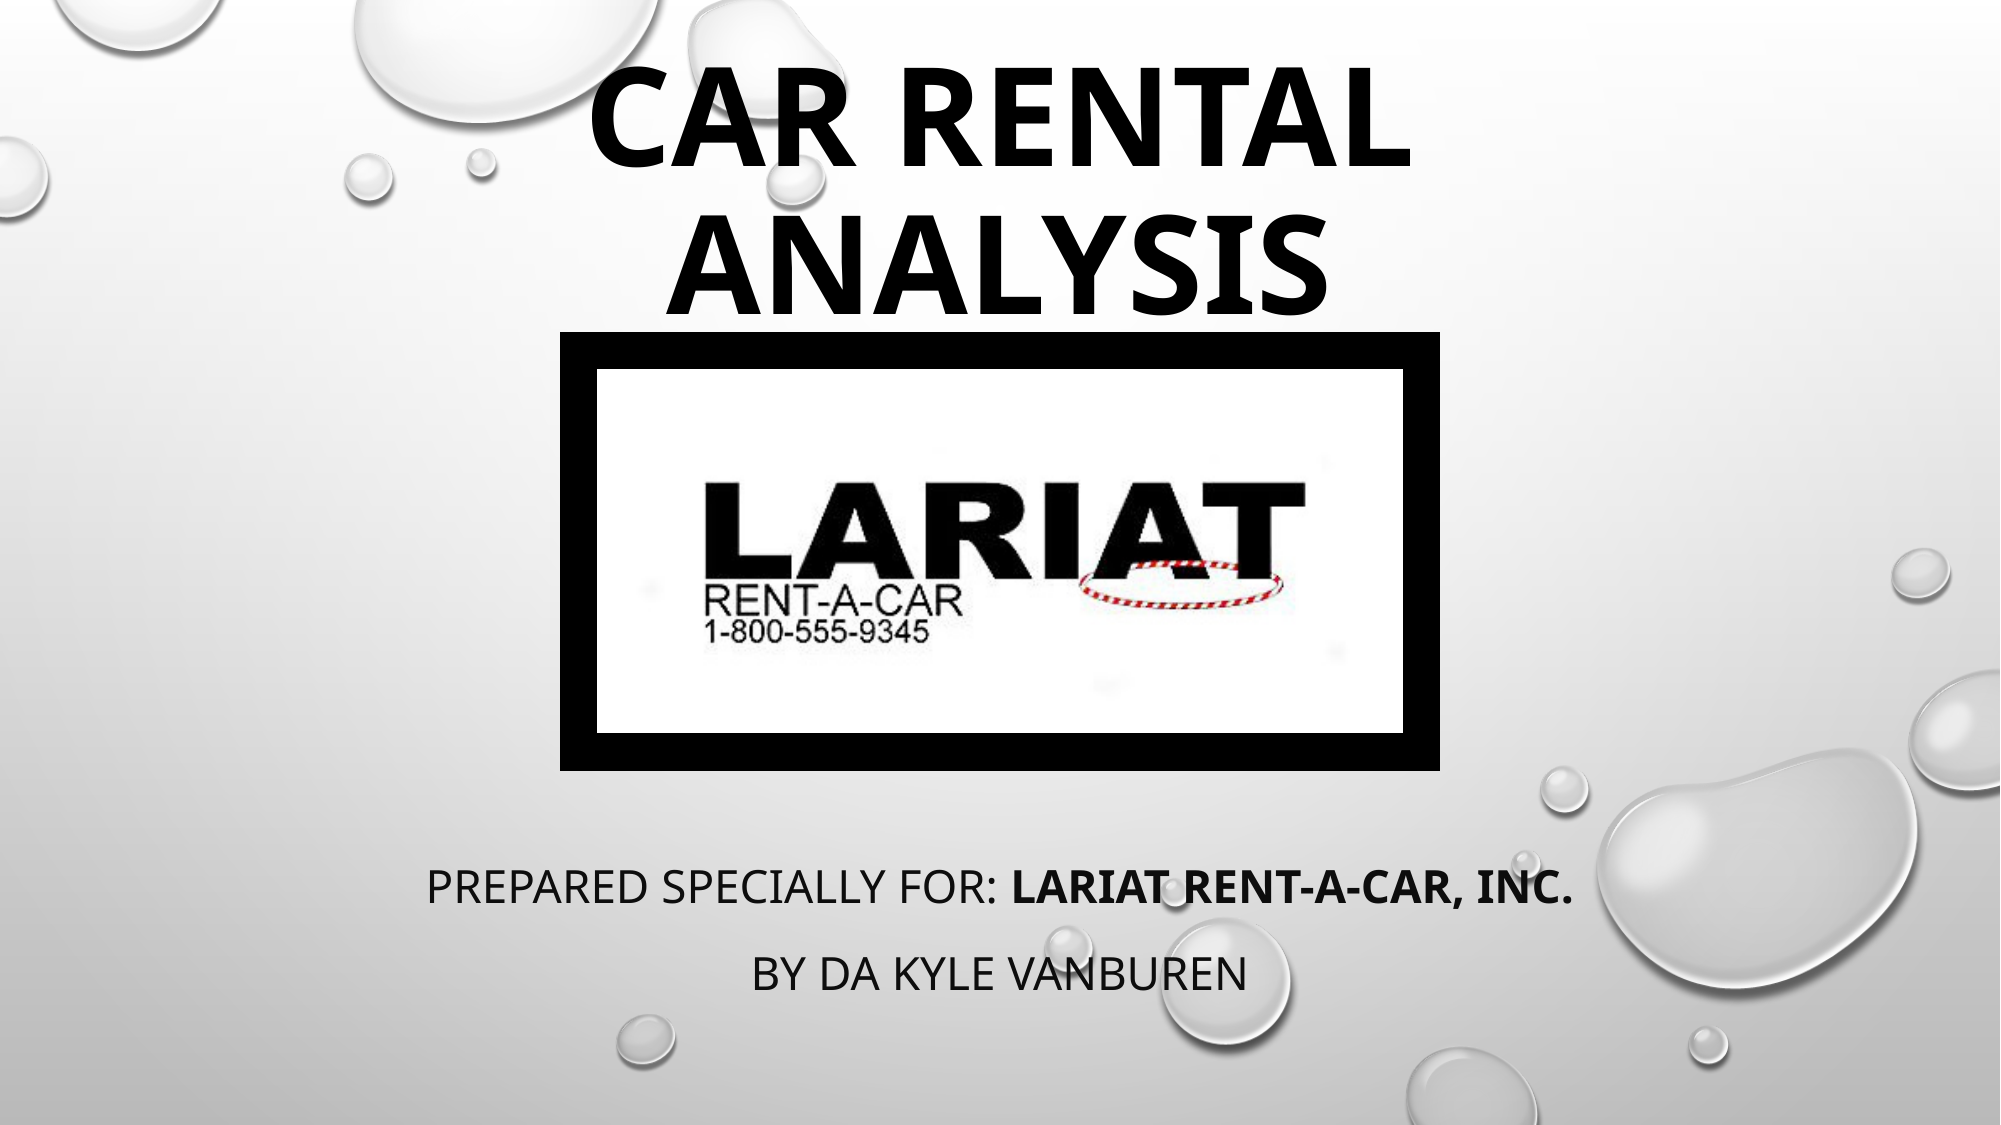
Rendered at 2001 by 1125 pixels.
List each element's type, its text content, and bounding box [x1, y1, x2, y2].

subtitle Prepared specially for: Lariat Rent-A-Car, Inc. by DA Kyle Vanburen [249, 839, 1750, 1112]
title Car Rental Analysis [249, 0, 1750, 392]
picture [597, 369, 1403, 734]
picture [0, 0, 2000, 1125]
